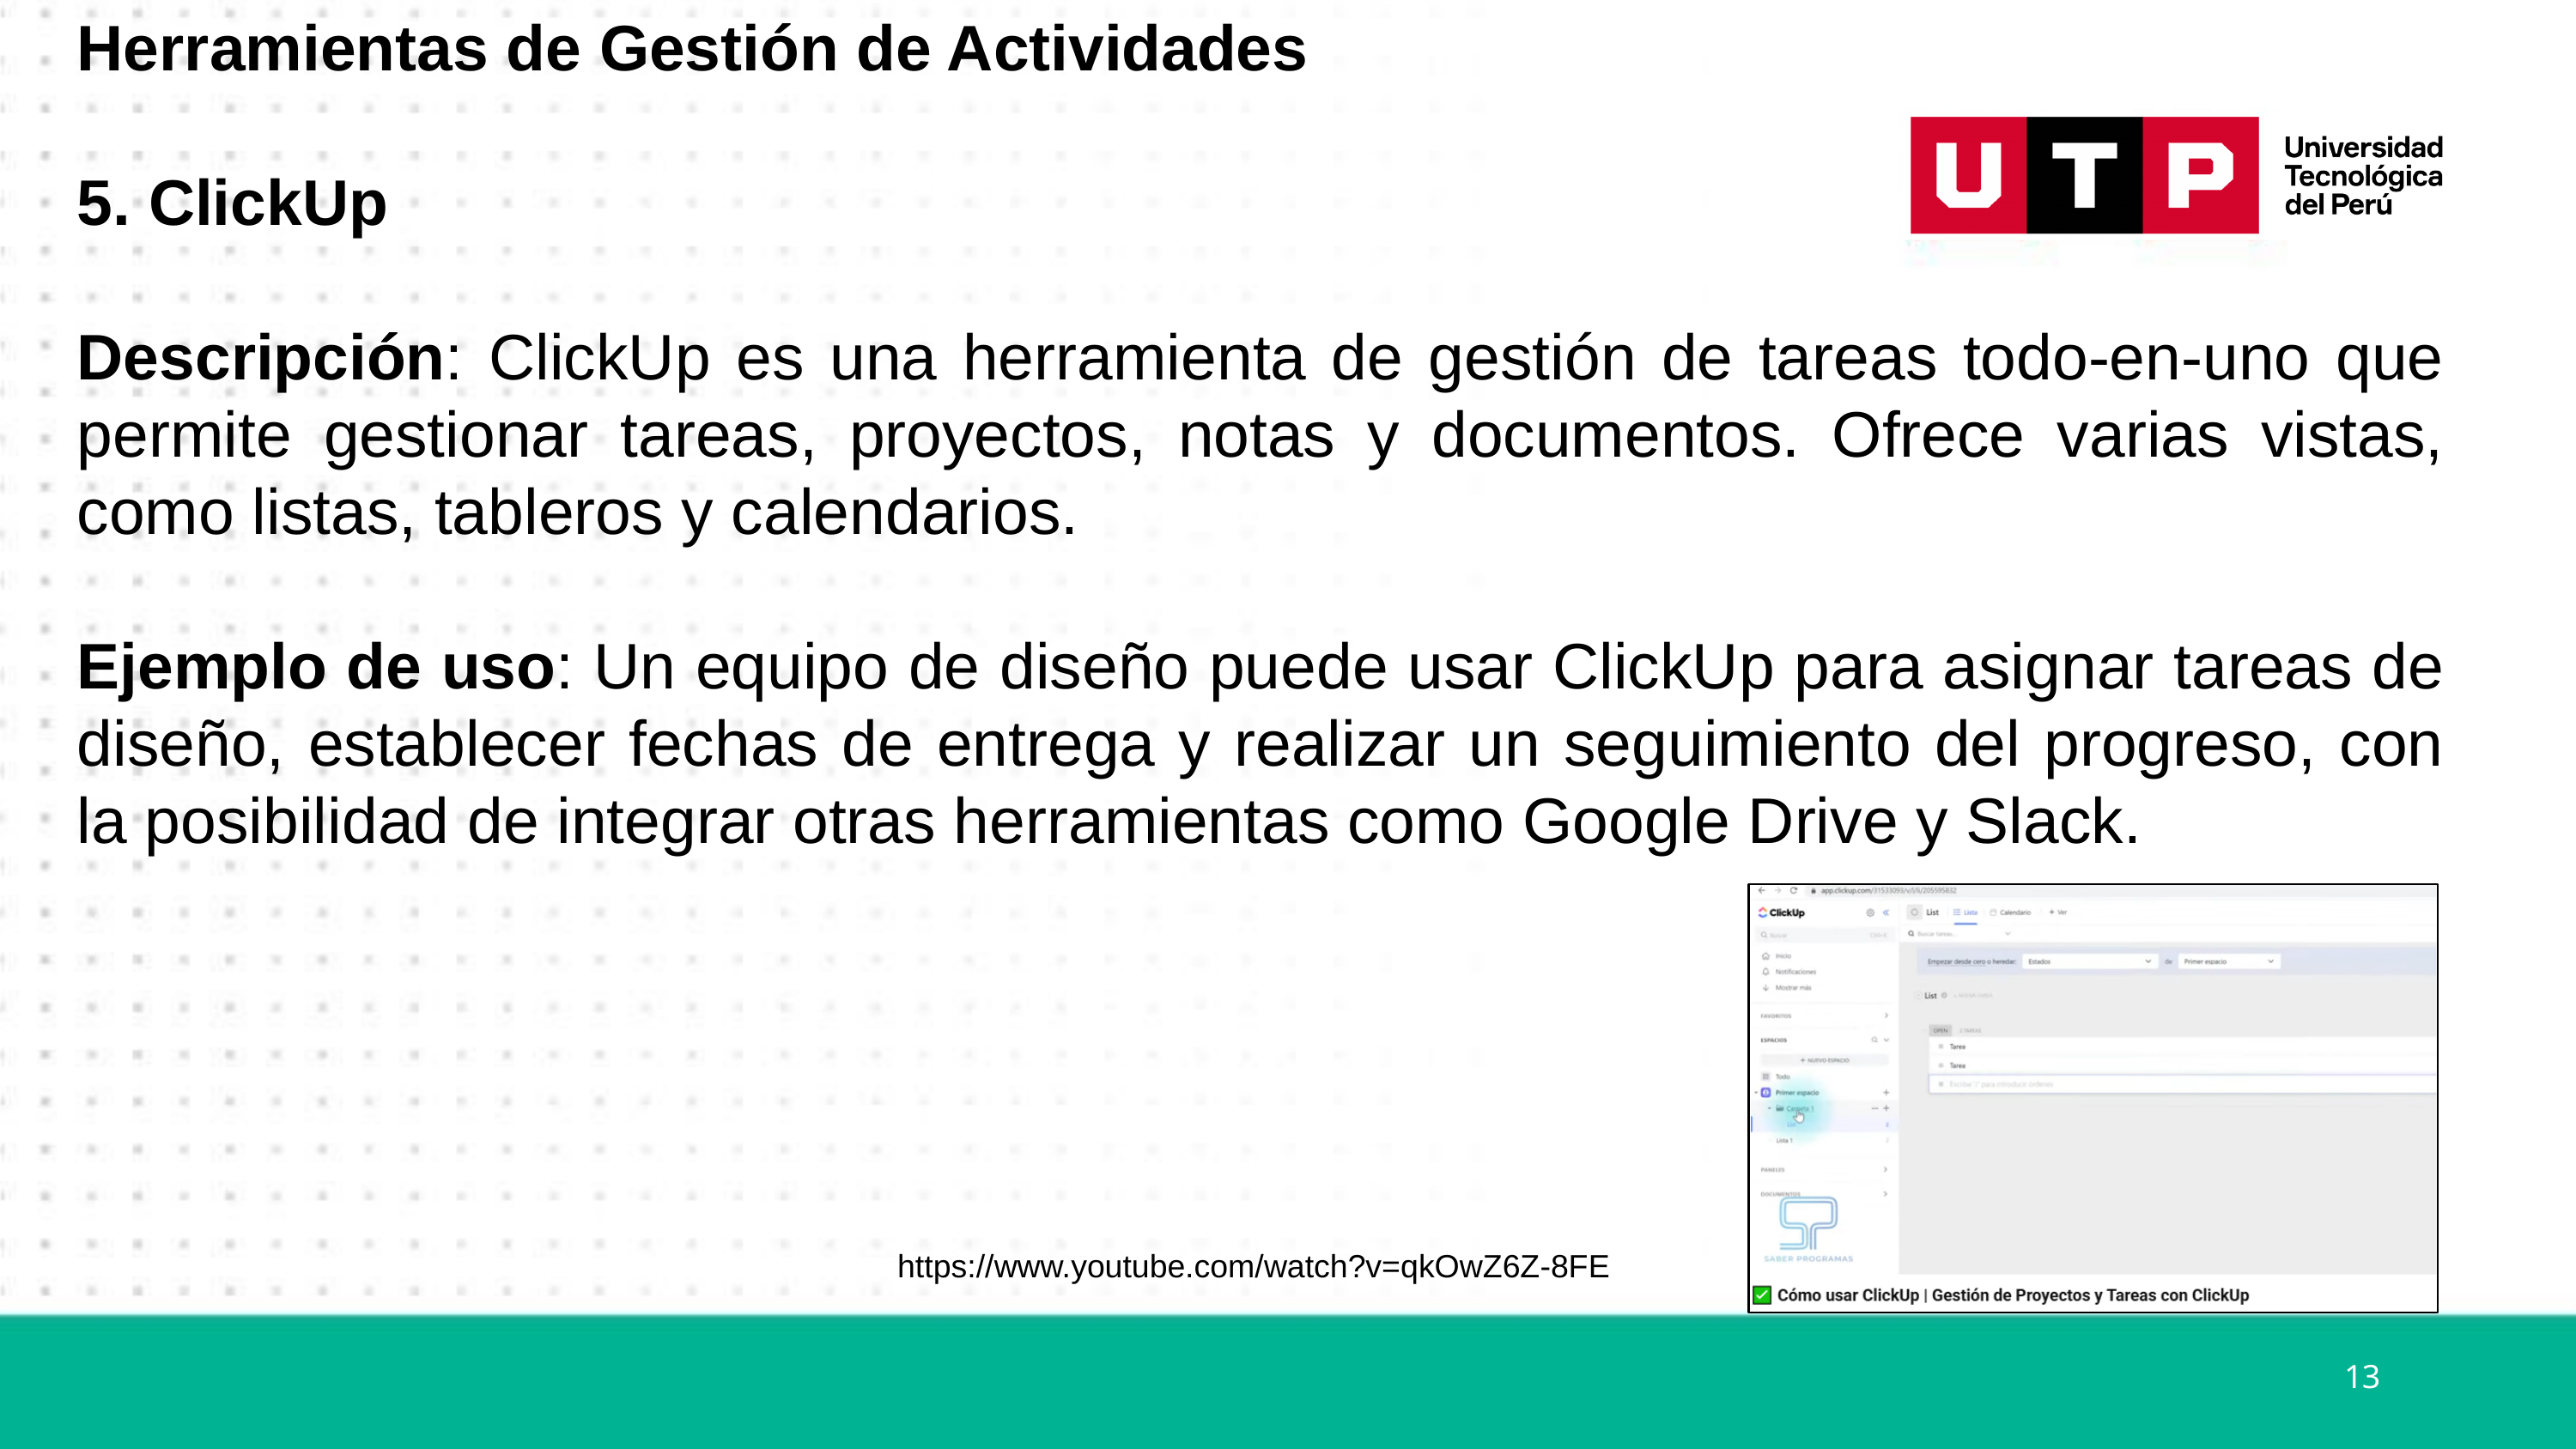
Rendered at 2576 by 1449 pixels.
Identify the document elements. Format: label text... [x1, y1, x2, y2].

picture [0, 0, 2576, 1449]
slide_number 13 [2342, 1362, 2387, 1449]
text_box Herramientas de Gestión de Actividades 5. ClickUp Descripción: ClickUp es una herramienta de gestión de tareas todo-en-uno que permite gestionar tareas, proyectos, notas y documentos. Ofrece varias vistas, como listas, tableros y calendarios. Ejemplo de uso: Un equipo de diseño puede usar ClickUp para asignar tareas de diseño, establecer fechas de entrega y realizar un seguimiento del progreso, con la posibilidad de integrar otras herramientas como Google Drive y Slack. [64, 0, 2458, 863]
text_box https://www.youtube.com/watch?v=qkOwZ6Z-8FE [884, 1239, 1624, 1291]
